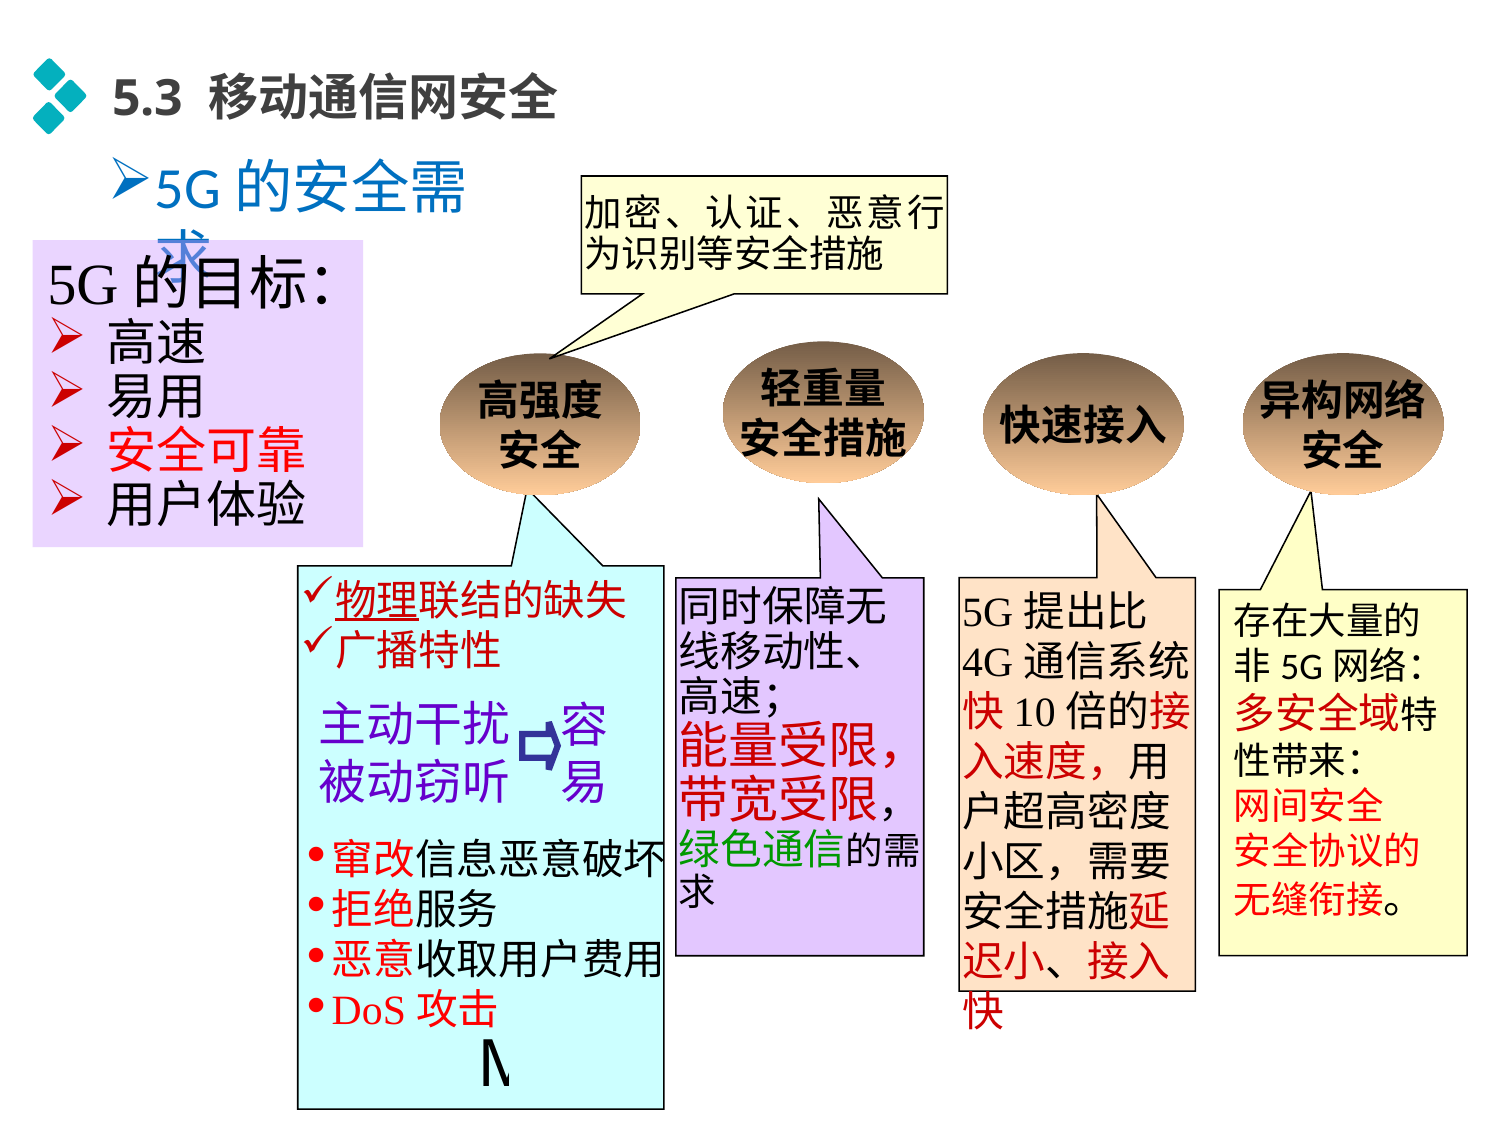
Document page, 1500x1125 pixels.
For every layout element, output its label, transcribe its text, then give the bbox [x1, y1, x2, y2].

text_box 同时保障无线移动性、高速； 能量受限，带宽受限， 绿色通信的需求 [675, 498, 924, 956]
text_box 物理联结的缺失 广播特性 [297, 1105, 664, 1110]
text_box 5G的安全需求 [92, 142, 533, 298]
text_box 物理联结的缺失 广播特性 [297, 495, 664, 825]
text_box [32, 102, 65, 135]
text_box 窜改信息恶意破坏 拒绝服务 恶意收取用户费用 DoS攻击 [292, 825, 712, 1105]
text_box [54, 79, 87, 113]
text_box 5G的目标： 高速 易用 安全可靠 用户体验 [32, 240, 364, 548]
text_box 高强度 安全 [439, 353, 641, 496]
text_box 存在大量的非5G网络： 多安全域特性带来： 网间安全 安全协议的无缝衔接。 [1219, 492, 1468, 956]
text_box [304, 686, 617, 904]
text_box 异构网络 安全 [1242, 353, 1444, 495]
text_box 5G提出比4G通信系统快10倍的接入速度，用户超高密度小区，需要安全措施延迟小、接入快 [959, 495, 1196, 992]
text_box 快速接入 [982, 353, 1184, 495]
text_box 加密、认证、恶意行为识别等安全措施 [549, 175, 948, 359]
picture [475, 1026, 509, 1098]
text_box 轻重量 安全措施 [723, 341, 924, 484]
text_box [33, 58, 66, 91]
text_box 5.3 移动通信网安全 [100, 59, 1205, 131]
